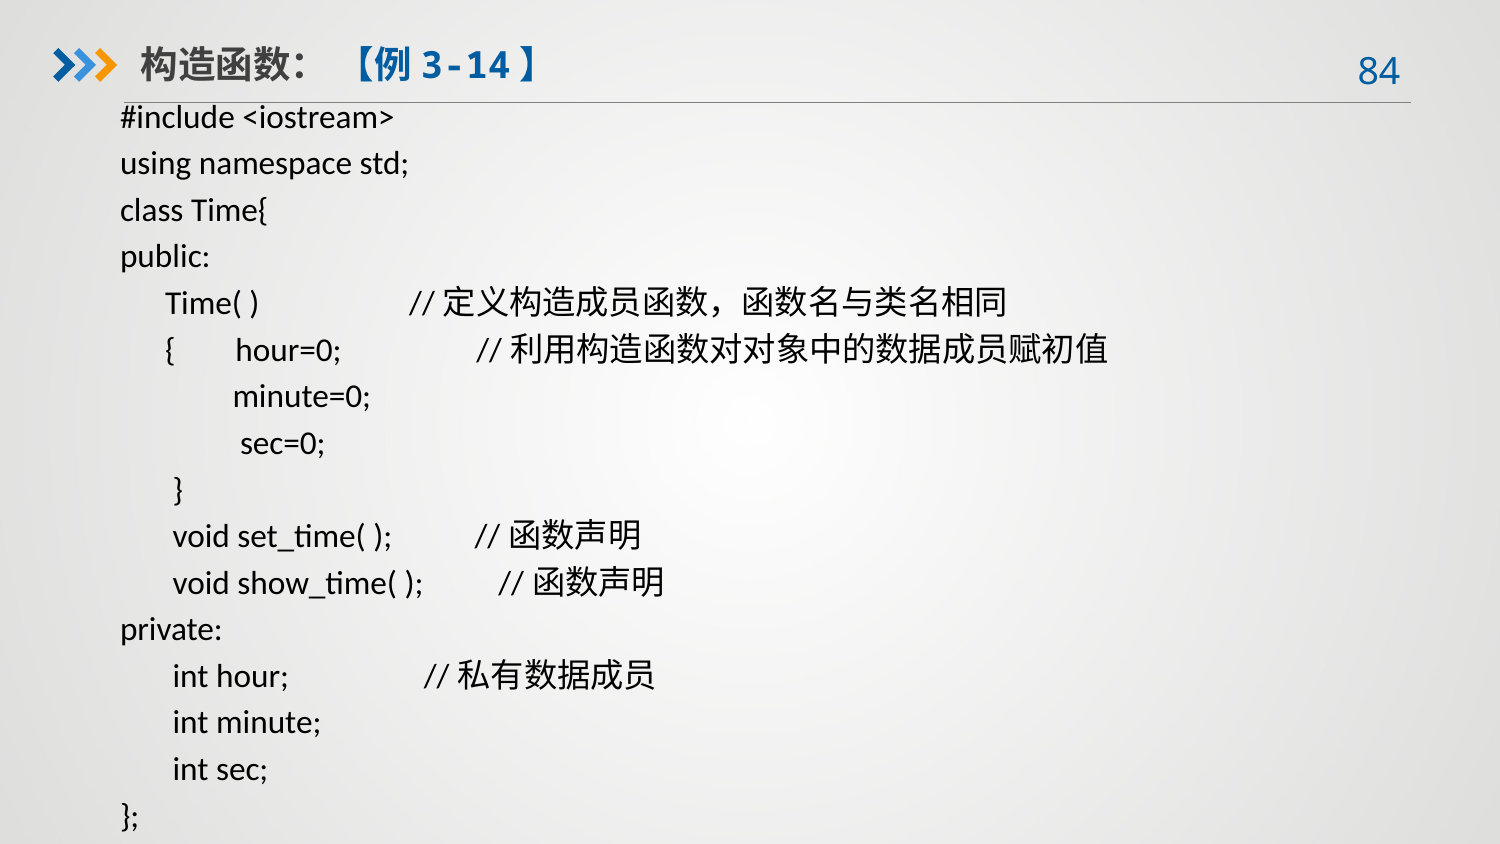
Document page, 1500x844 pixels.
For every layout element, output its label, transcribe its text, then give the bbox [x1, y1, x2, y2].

text_box 构造函数： 【例3-14】 [140, 32, 691, 87]
picture [0, 0, 1500, 844]
text_box #include <iostream> using namespace std; class Time{ public: Time( ) //定义构造成员函数，函数名与类名相同 { hour=0; //利用构造函数对对象中的数据成员赋初值 minute=0; sec=0; } void set_time( ); //函数声明 void show_time( ); //函数声明 private: int hour; //私有数据成员 int minute; int sec; }; [50, 87, 1425, 844]
